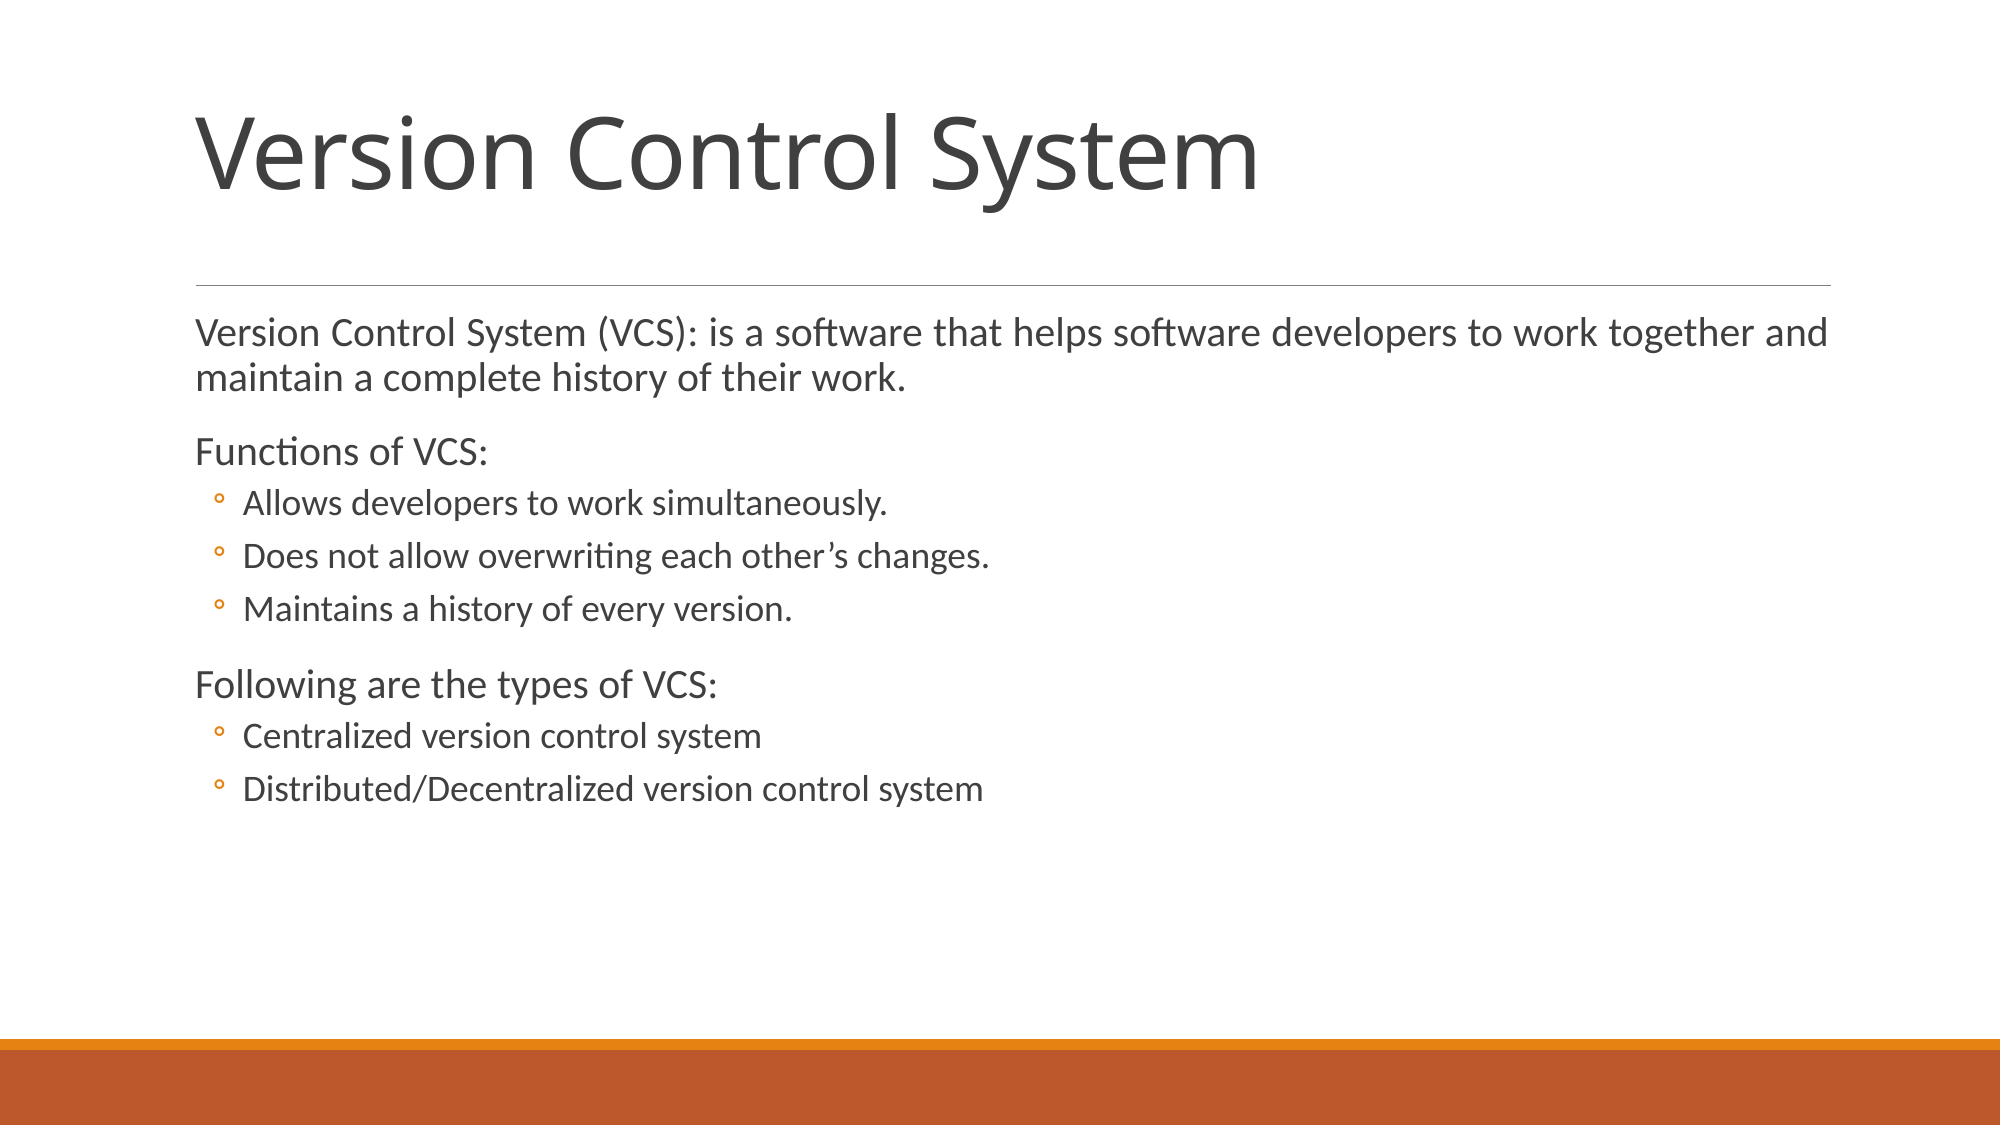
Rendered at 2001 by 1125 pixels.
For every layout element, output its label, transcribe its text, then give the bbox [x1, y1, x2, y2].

title Version Control System [180, 0, 1973, 218]
list Version Control System (VCS): is a software that helps software developers to work together and maintain a complete history of their work. Functions of VCS: Allows developers to work simultaneously. Does not allow overwriting each other’s changes. Maintains a history of every version. Following are the types of VCS: Centralized version control system Distributed/Decentralized version control system [180, 302, 1830, 963]
